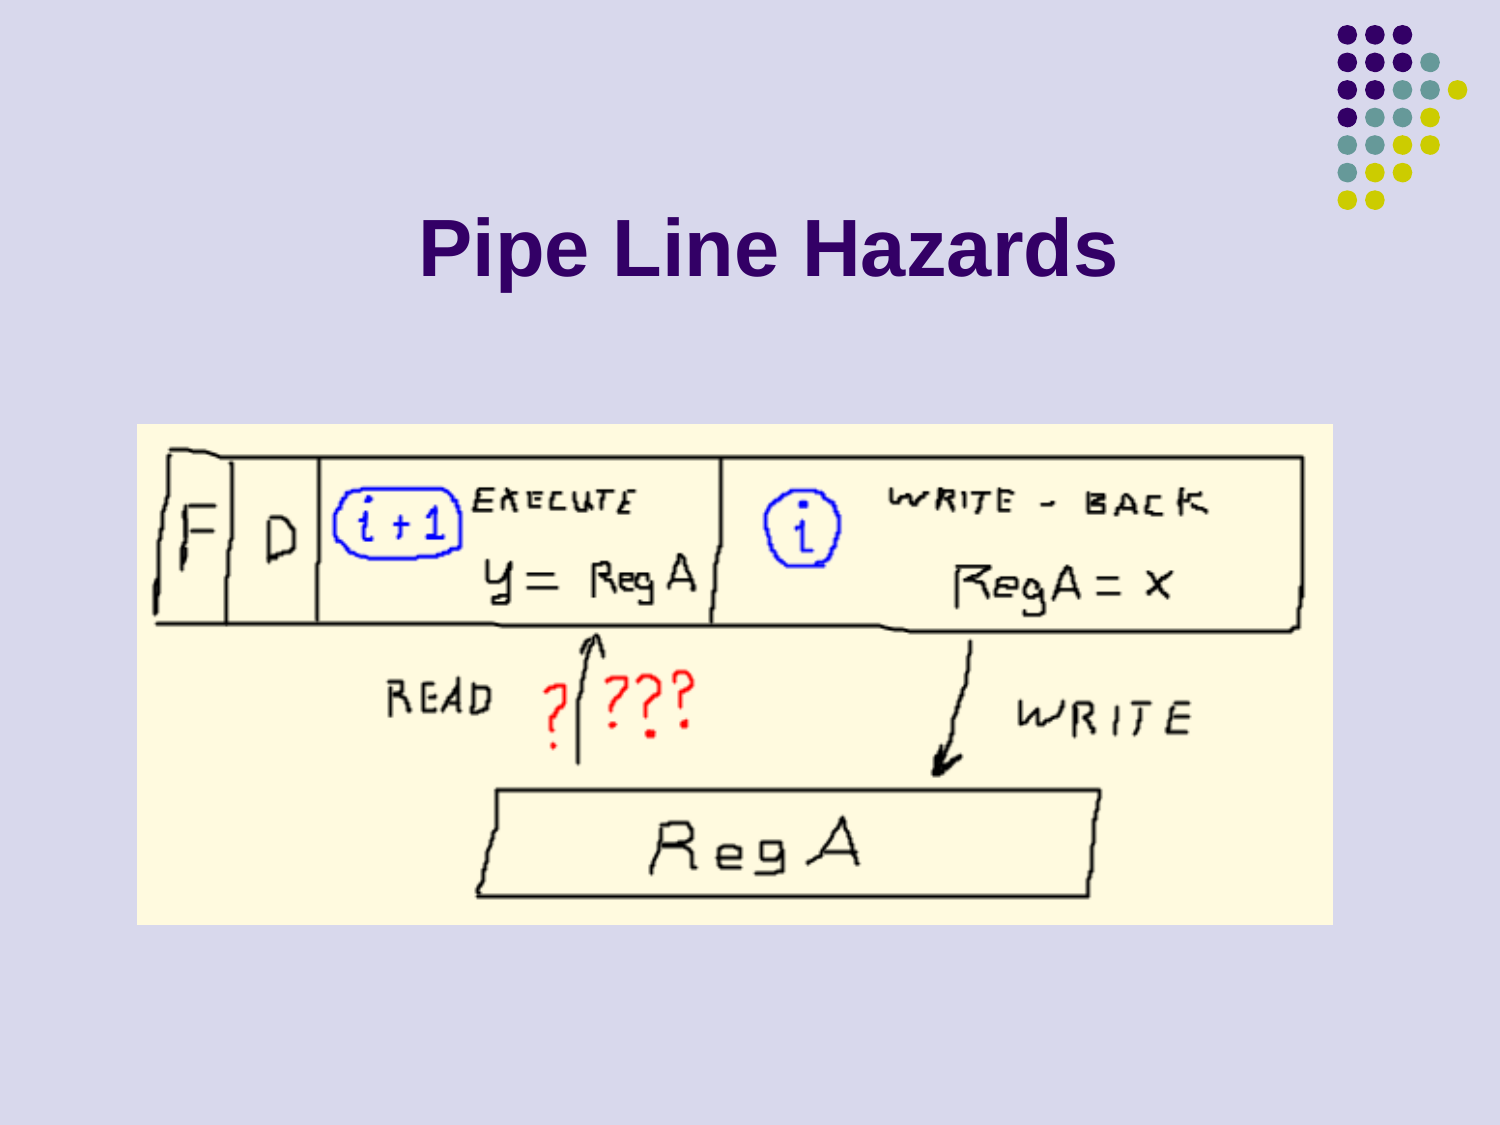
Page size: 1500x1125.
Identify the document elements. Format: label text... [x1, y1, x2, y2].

picture [137, 424, 1333, 926]
title Pipe Line Hazards [149, 87, 1388, 301]
